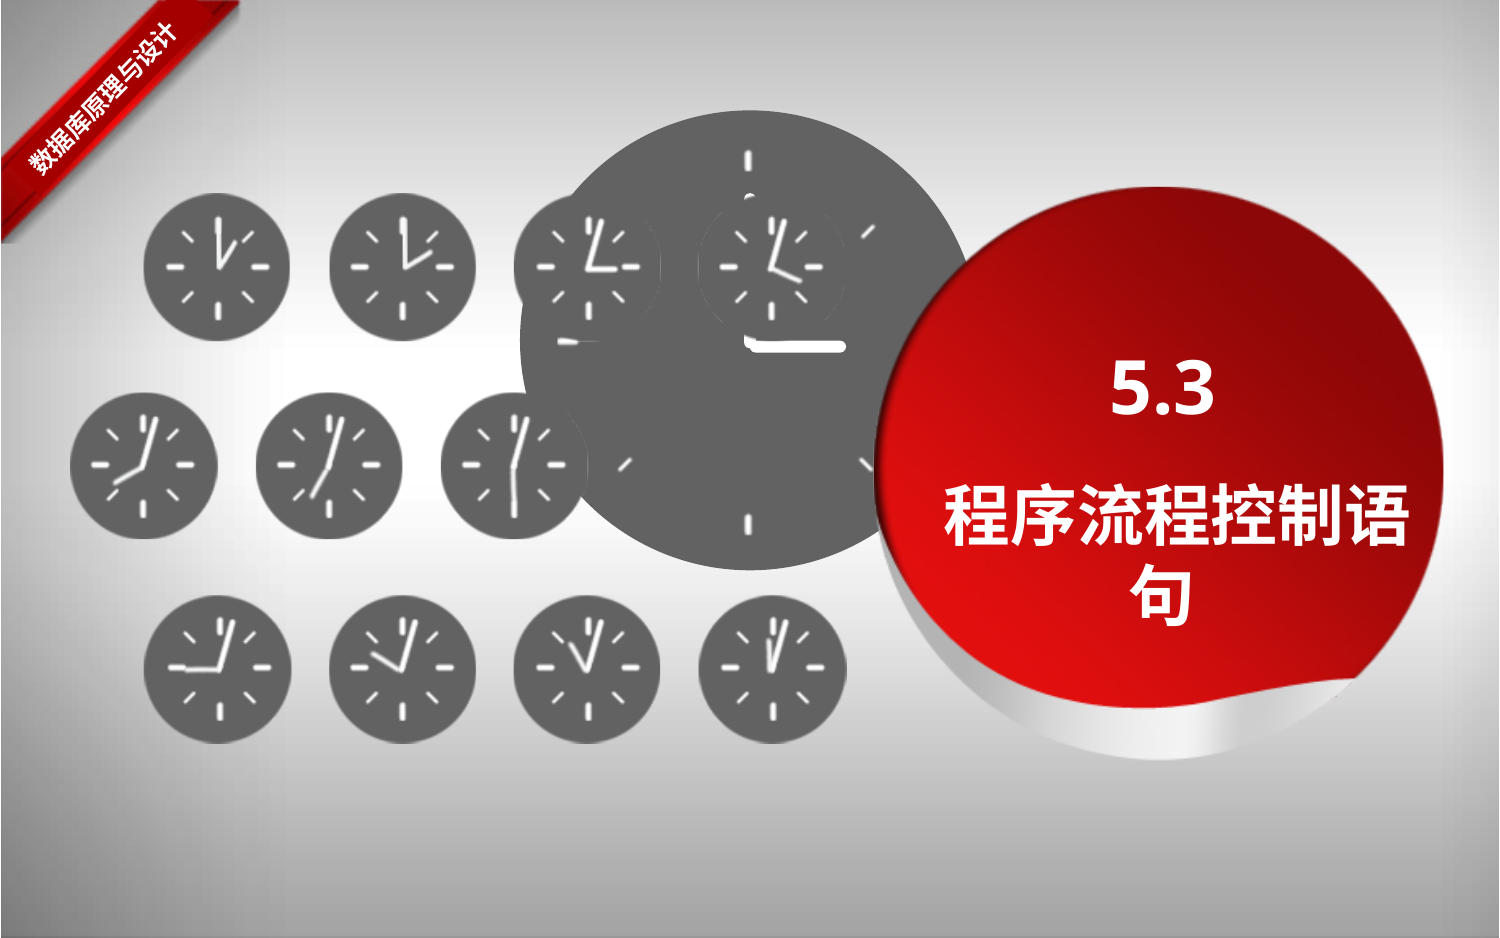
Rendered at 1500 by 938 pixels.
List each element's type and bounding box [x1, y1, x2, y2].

text_box [519, 110, 981, 571]
picture [0, 0, 1500, 938]
